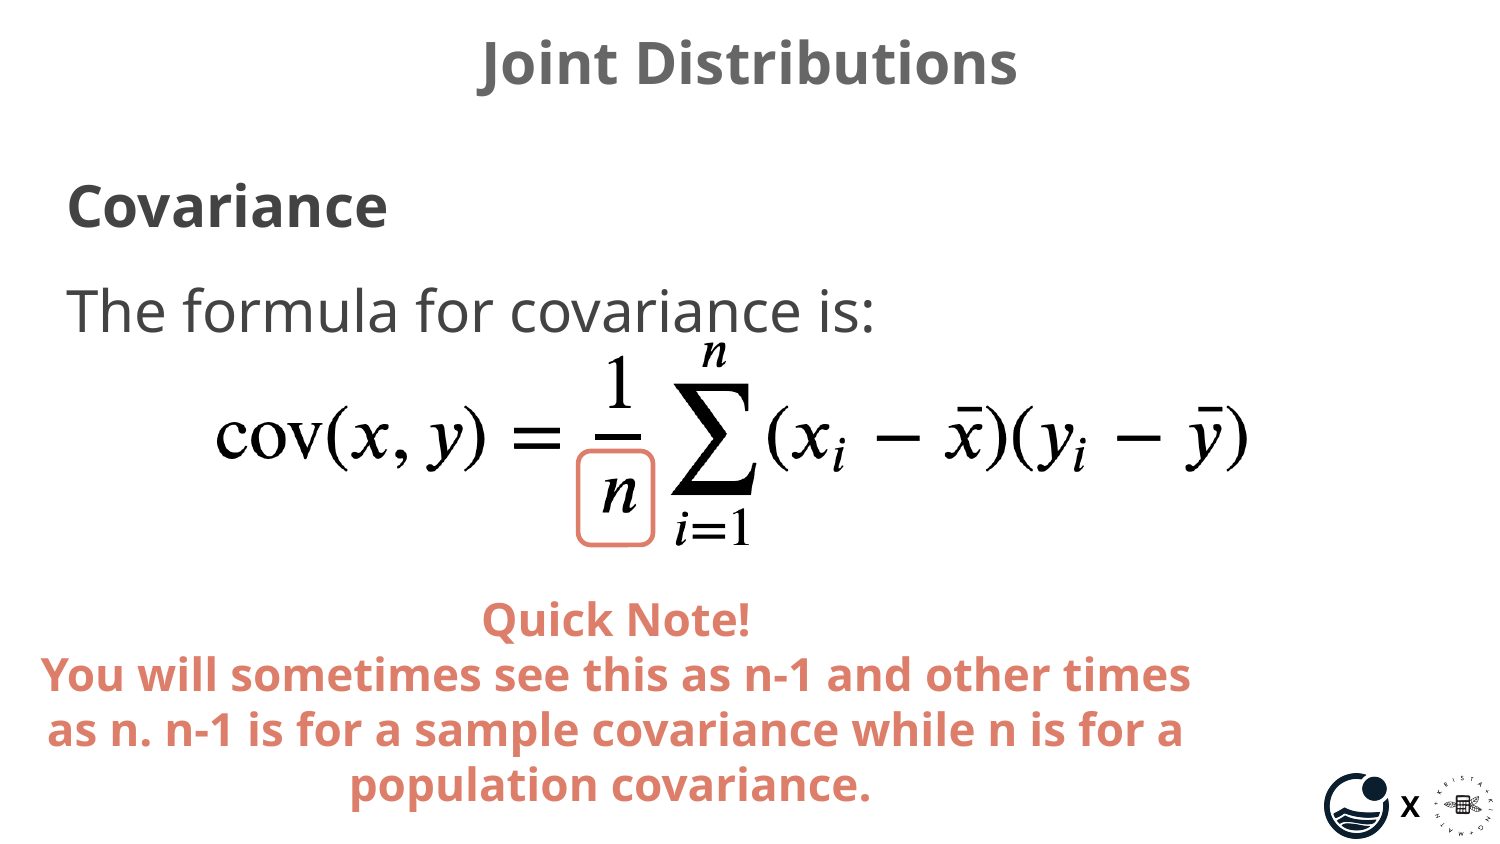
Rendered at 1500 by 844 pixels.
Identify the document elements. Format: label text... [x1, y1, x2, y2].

text_box X [1393, 775, 1427, 837]
text_box Quick Note! You will sometimes see this as n-1 and other times as n. n-1 is for a sample covariance while n is for a population covariance. [24, 575, 1208, 826]
list Covariance The formula for covariance is: [51, 143, 1449, 750]
picture [1324, 773, 1389, 839]
title Joint Distributions [51, 10, 1449, 105]
picture [1430, 773, 1496, 839]
picture [181, 292, 1270, 576]
